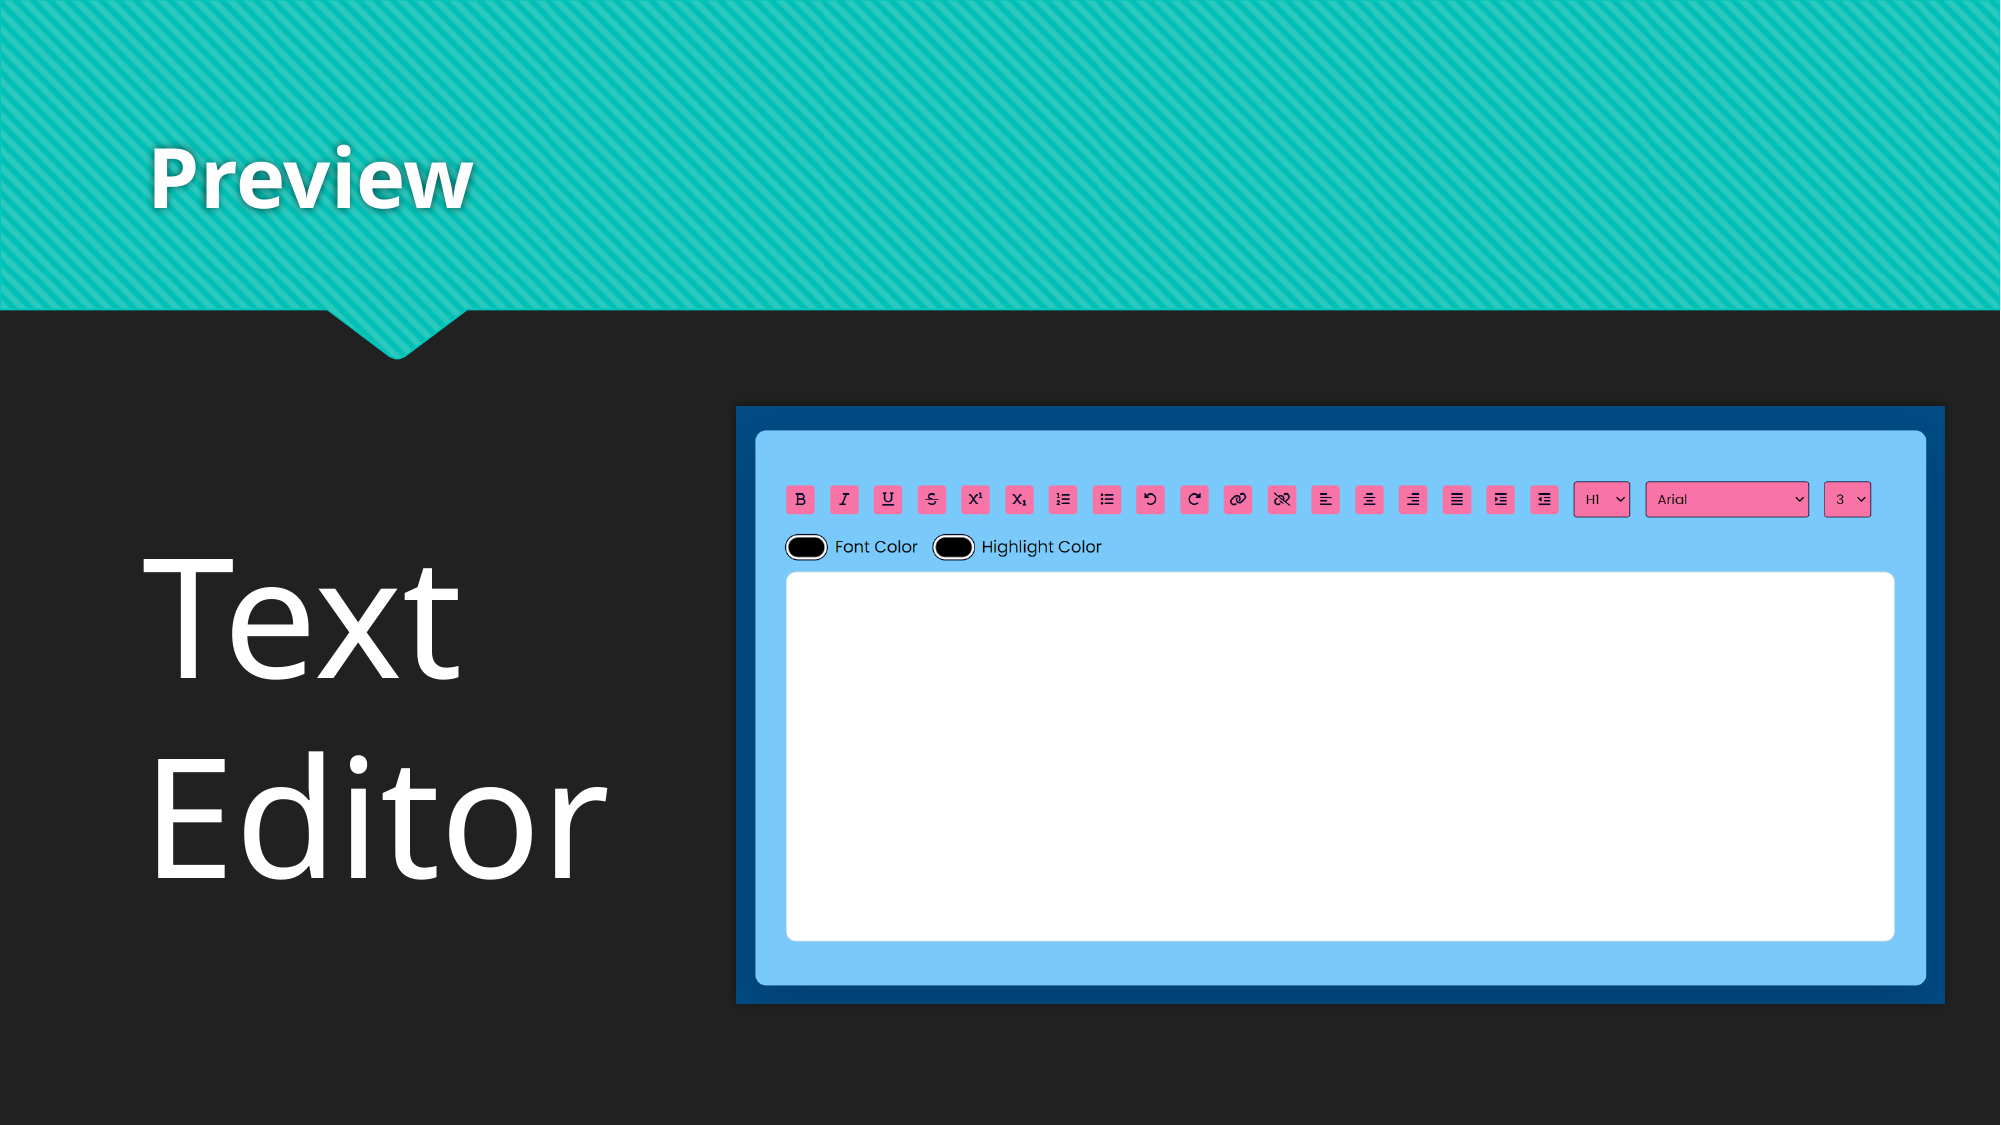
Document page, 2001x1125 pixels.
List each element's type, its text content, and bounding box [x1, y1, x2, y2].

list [736, 406, 1945, 1004]
text_box Text Editor [127, 504, 626, 920]
title Preview [132, 73, 1868, 233]
